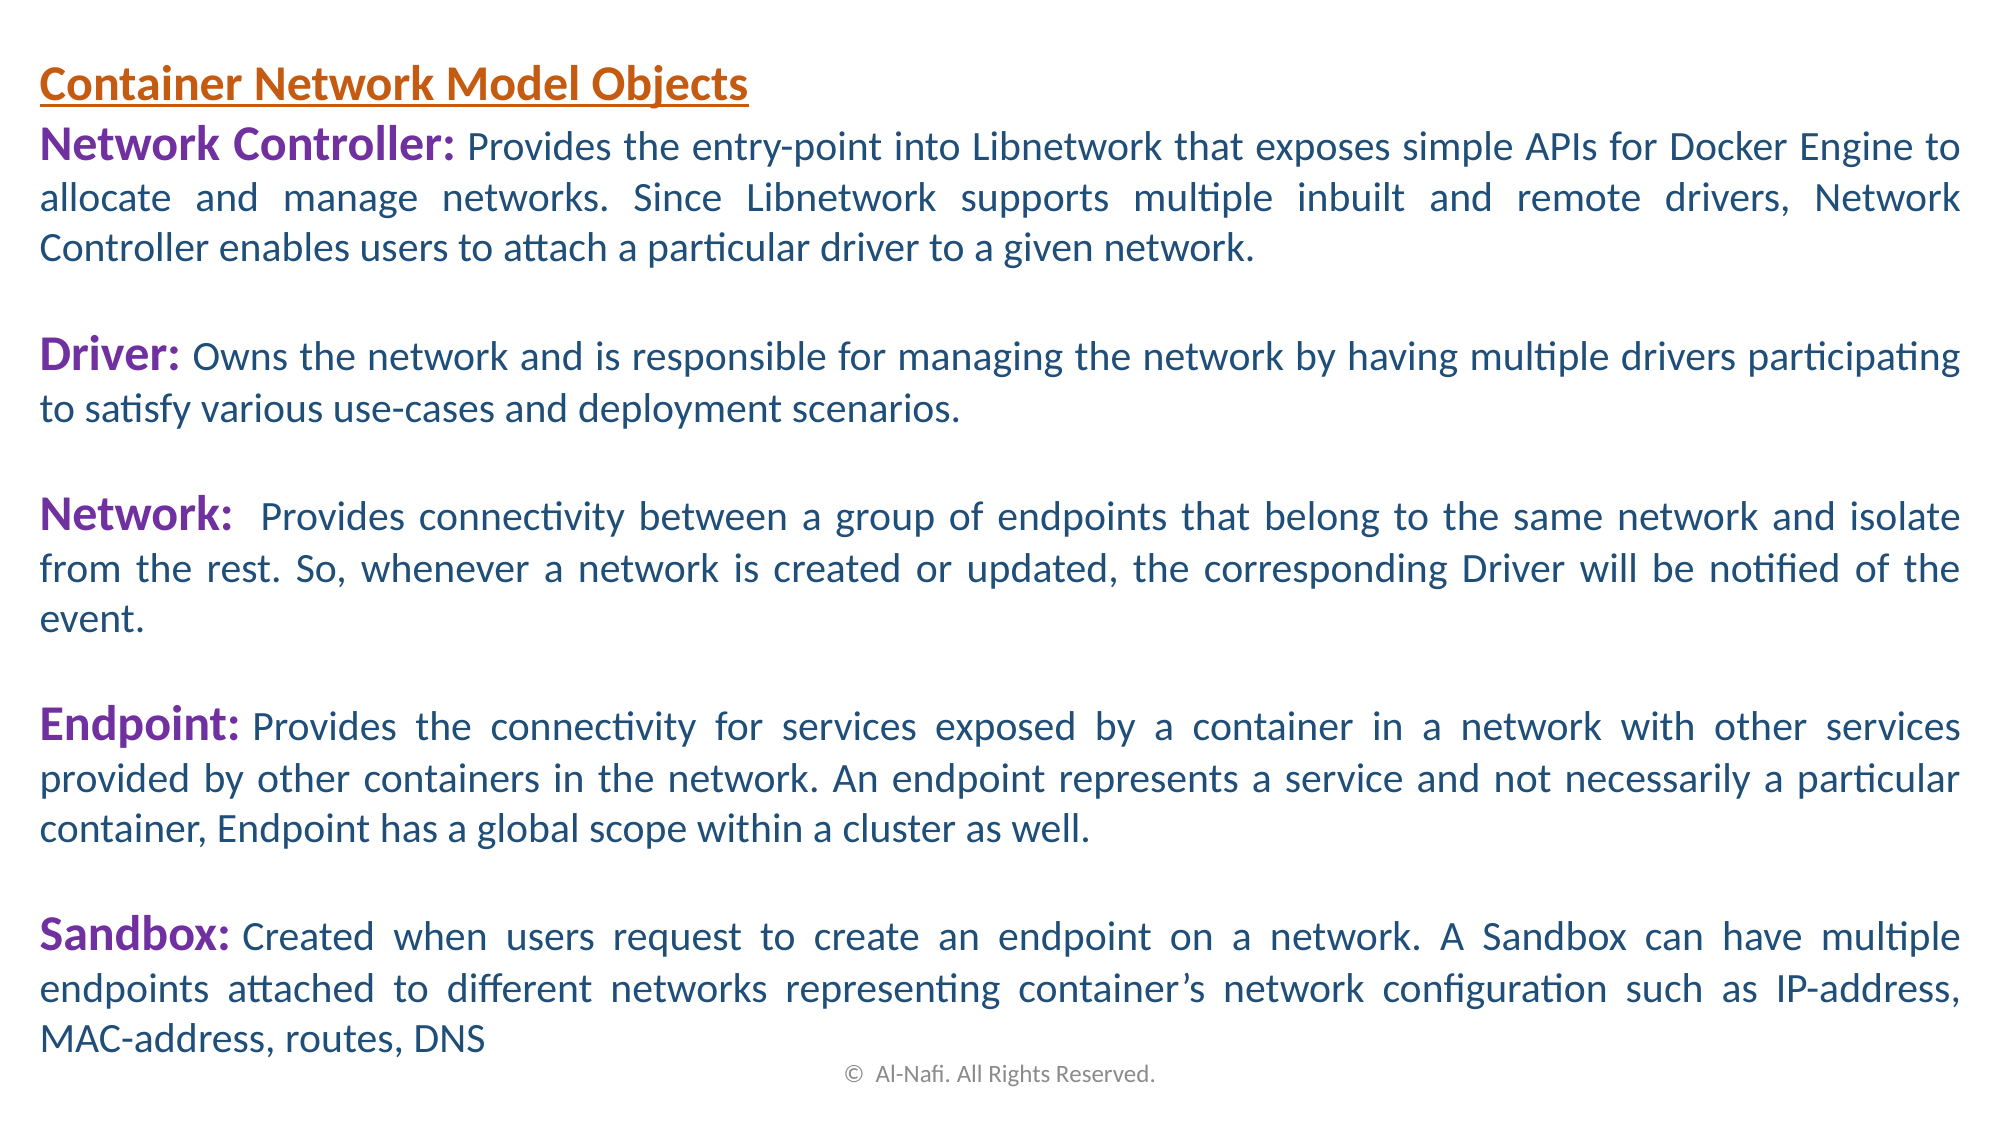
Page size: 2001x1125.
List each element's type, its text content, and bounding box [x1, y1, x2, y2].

text_box Container Network Model Objects Network Controller: Provides the entry-point into Libnetwork that exposes simple APIs for Docker Engine to allocate and manage networks. Since Libnetwork supports multiple inbuilt and remote drivers, Network Controller enables users to attach a particular driver to a given network. Driver: Owns the network and is responsible for managing the network by having multiple drivers participating to satisfy various use-cases and deployment scenarios. Network: Provides connectivity between a group of endpoints that belong to the same network and isolate from the rest. So, whenever a network is created or updated, the corresponding Driver will be notified of the event. Endpoint: Provides the connectivity for services exposed by a container in a network with other services provided by other containers in the network. An endpoint represents a service and not necessarily a particular container, Endpoint has a global scope within a cluster as well. Sandbox: Created when users request to create an endpoint on a network. A Sandbox can have multiple endpoints attached to different networks representing container’s network configuration such as IP-address, MAC-address, routes, DNS [24, 42, 1977, 1068]
footer © Al-Nafi. All Rights Reserved. [662, 1042, 1338, 1103]
